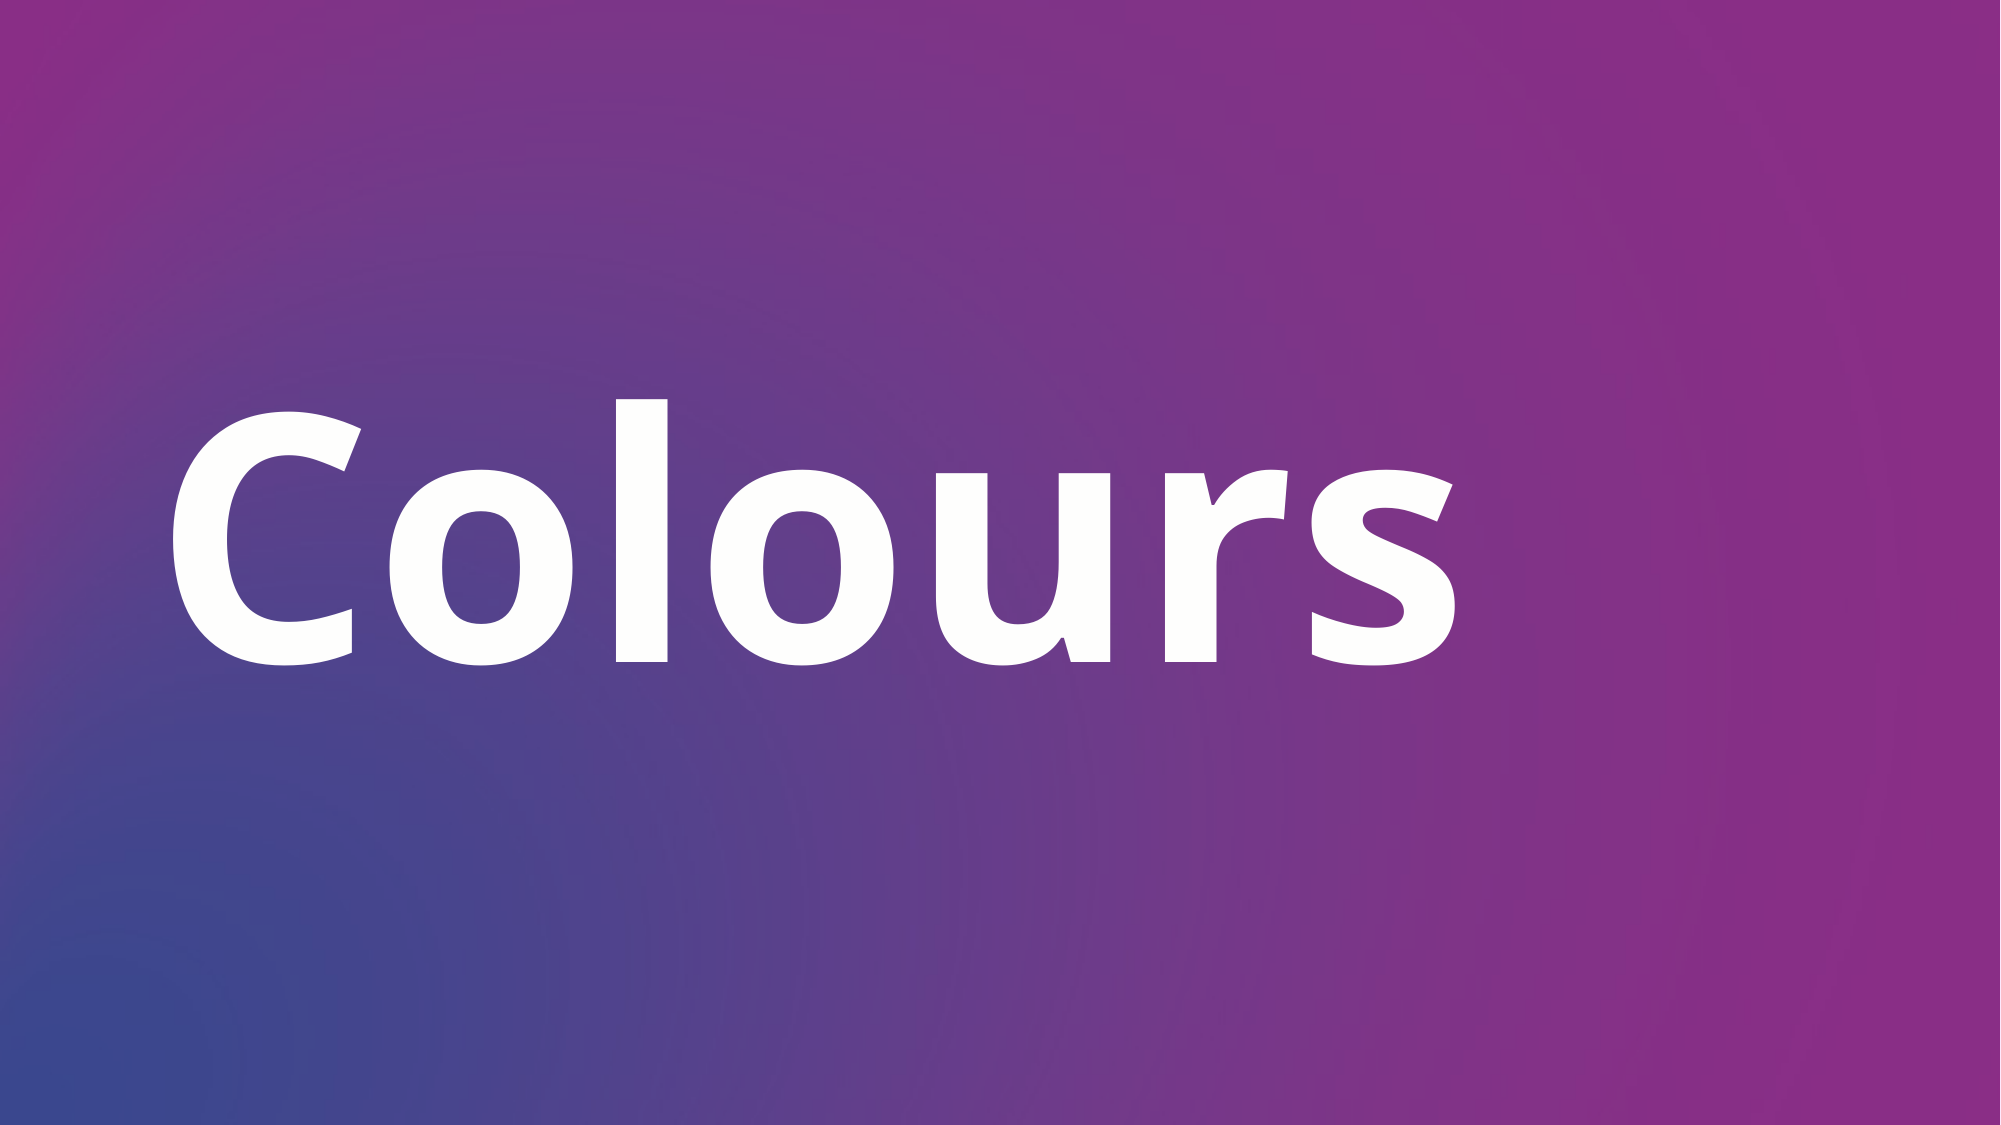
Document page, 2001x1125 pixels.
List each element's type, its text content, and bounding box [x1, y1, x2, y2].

text_box [0, 0, 2000, 1125]
text_box Colours [139, 309, 1861, 740]
